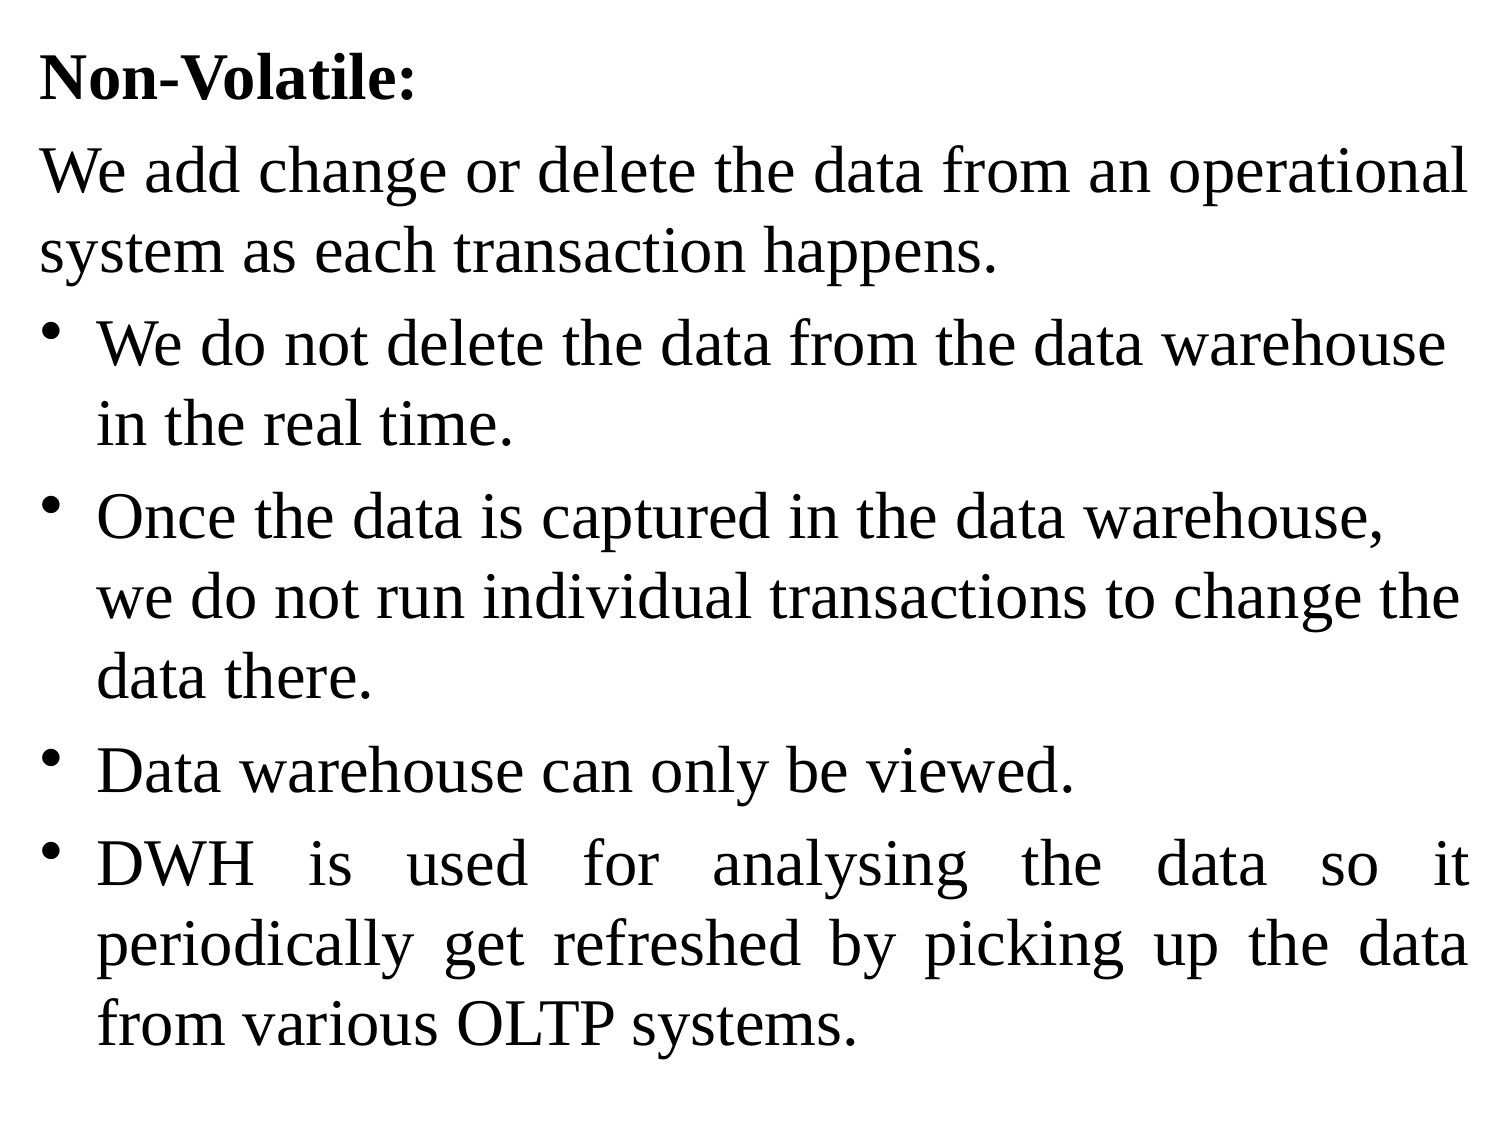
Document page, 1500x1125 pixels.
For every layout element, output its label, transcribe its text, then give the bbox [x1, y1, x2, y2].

list Non-Volatile: We add change or delete the data from an operational system as each transaction happens. We do not delete the data from the data warehouse in the real time. Once the data is captured in the data warehouse, we do not run individual transactions to change the data there. Data warehouse can only be viewed. DWH is used for analysing the data so it periodically get refreshed by picking up the data from various OLTP systems. [24, 24, 1488, 561]
